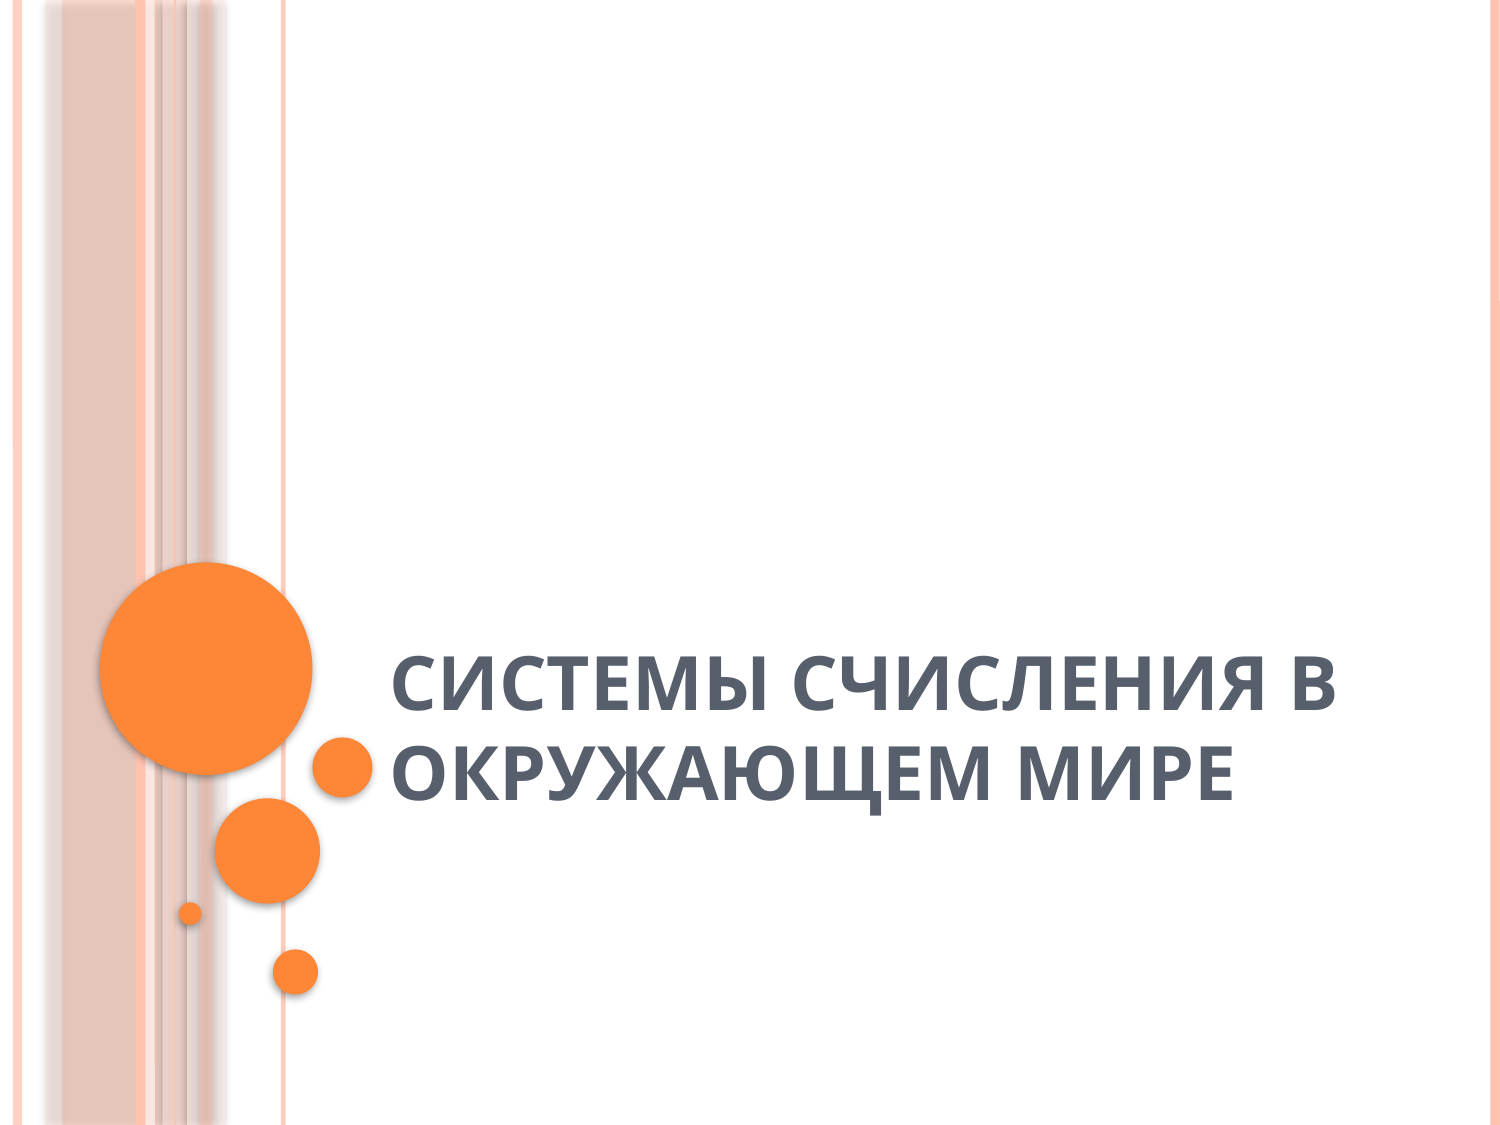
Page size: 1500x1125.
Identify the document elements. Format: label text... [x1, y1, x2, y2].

title Системы счисления в окружающем мире [375, 512, 1388, 824]
